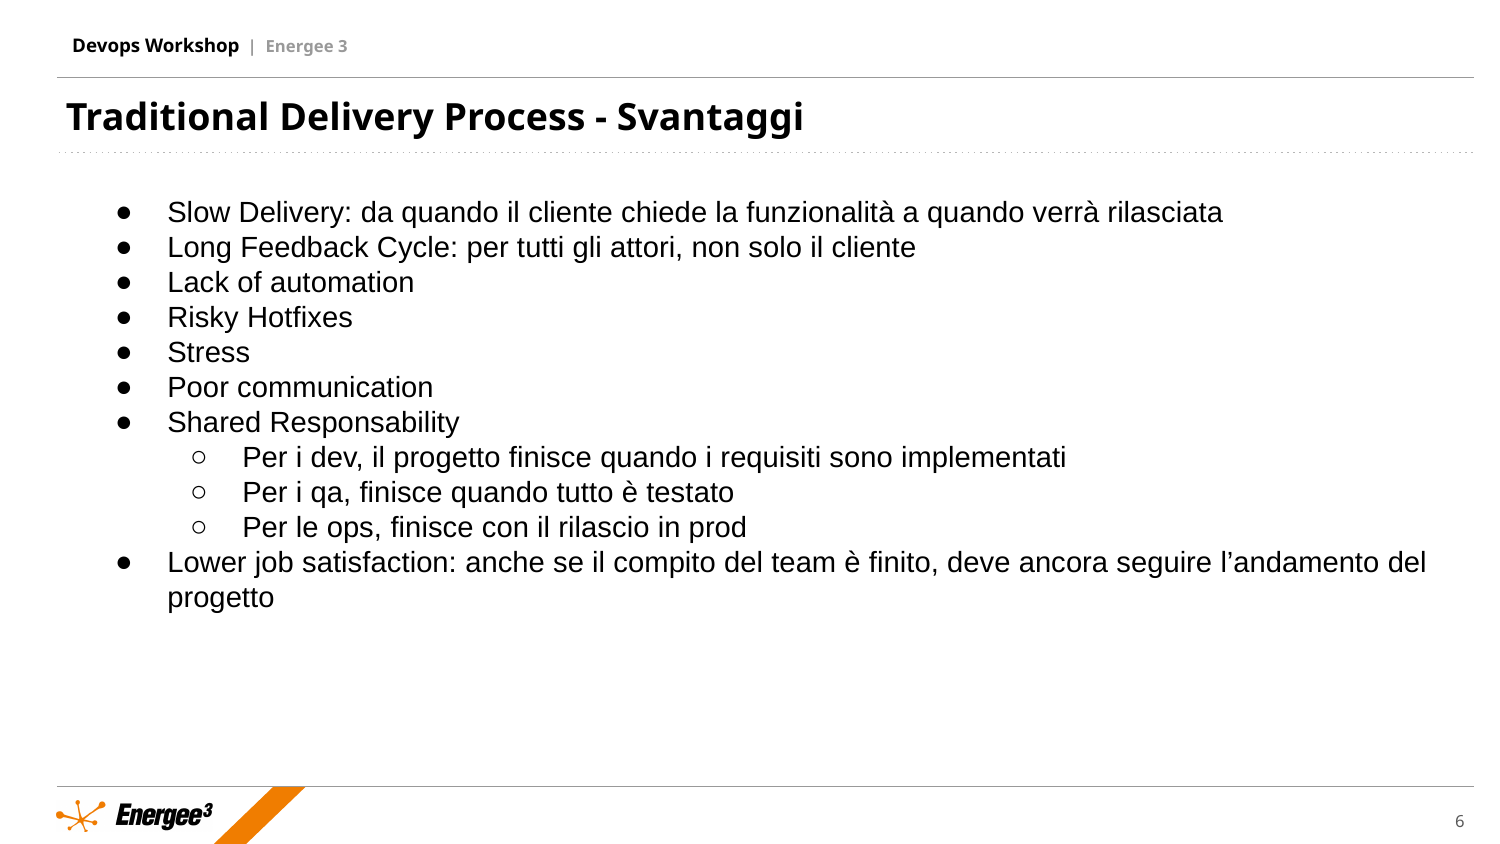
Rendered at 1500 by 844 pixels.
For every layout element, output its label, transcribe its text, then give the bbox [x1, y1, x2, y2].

picture [56, 800, 213, 832]
text_box Slow Delivery: da quando il cliente chiede la funzionalità a quando verrà rilasciata Long Feedback Cycle: per tutti gli attori, non solo il cliente Lack of automation Risky Hotfixes Stress Poor communication Shared Responsability Per i dev, il progetto finisce quando i requisiti sono implementati Per i qa, finisce quando tutto è testato Per le ops, finisce con il rilascio in prod Lower job satisfaction: anche se il compito del team è finito, deve ancora seguire l’andamento del progetto [77, 178, 1459, 765]
text_box Traditional Delivery Process - Svantaggi [50, 76, 1470, 155]
